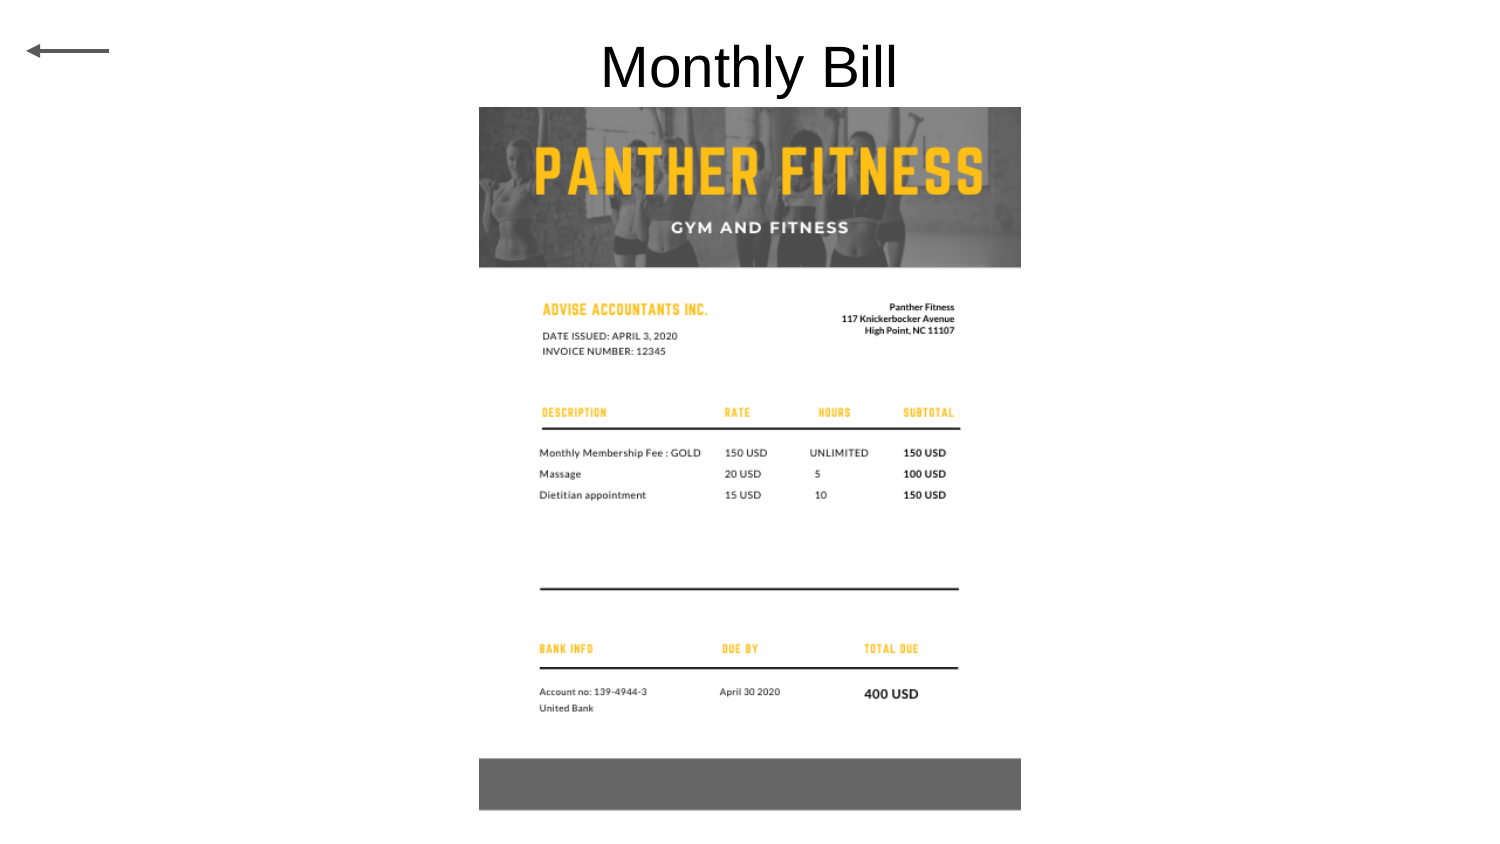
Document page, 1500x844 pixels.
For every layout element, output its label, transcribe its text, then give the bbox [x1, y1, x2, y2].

picture [479, 107, 1021, 811]
title Monthly Bill [51, 13, 1449, 108]
